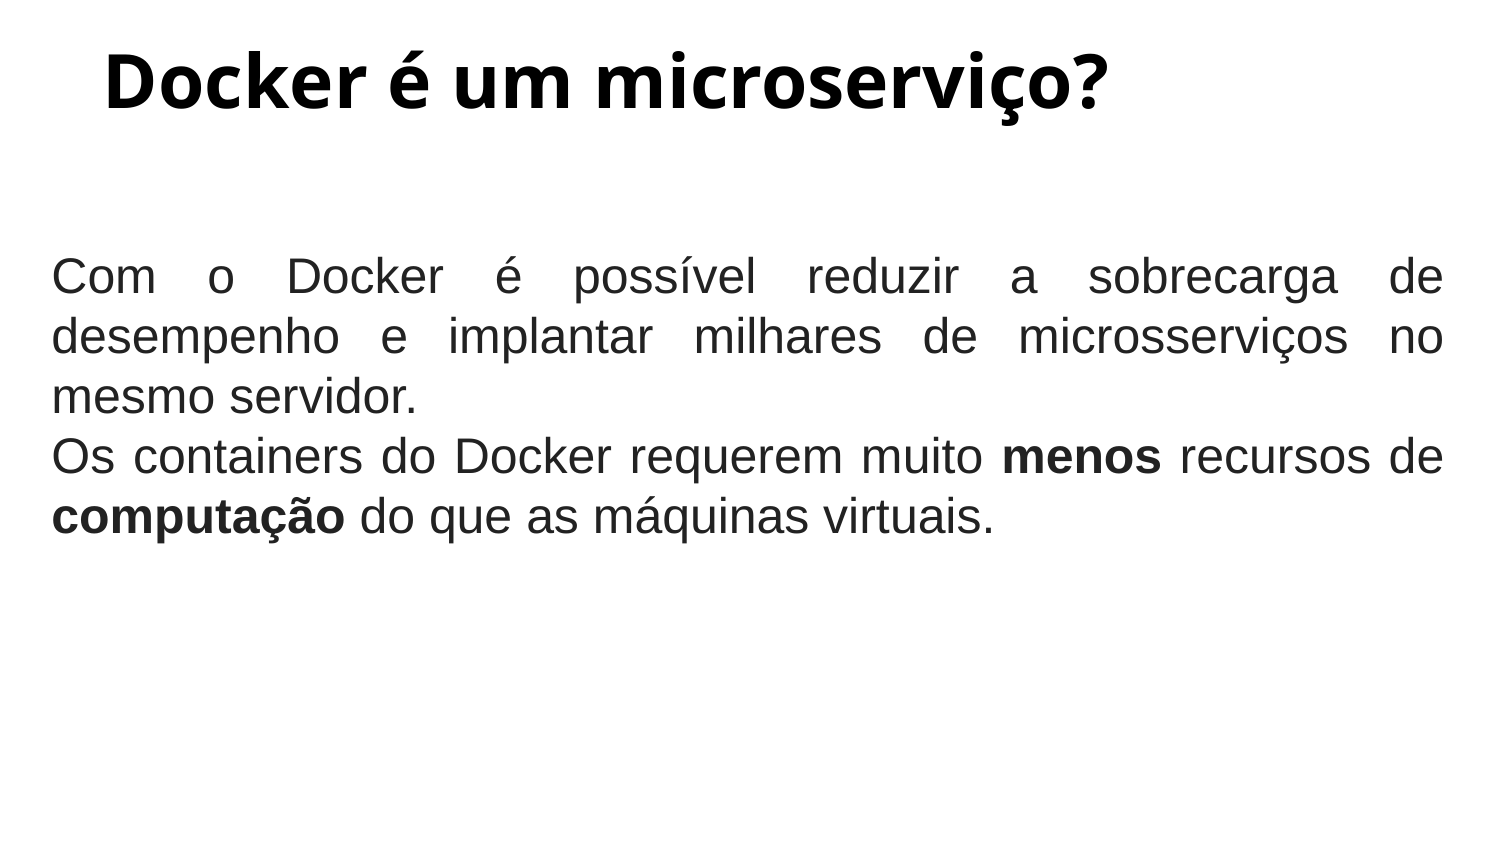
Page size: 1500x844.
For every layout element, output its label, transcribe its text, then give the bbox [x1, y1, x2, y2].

title Docker é um microserviço? [87, 18, 1452, 145]
text_box Com o Docker é possível reduzir a sobrecarga de desempenho e implantar milhares de microsserviços no mesmo servidor. Os containers do Docker requerem muito menos recursos de computação do que as máquinas virtuais. [36, 228, 1460, 829]
